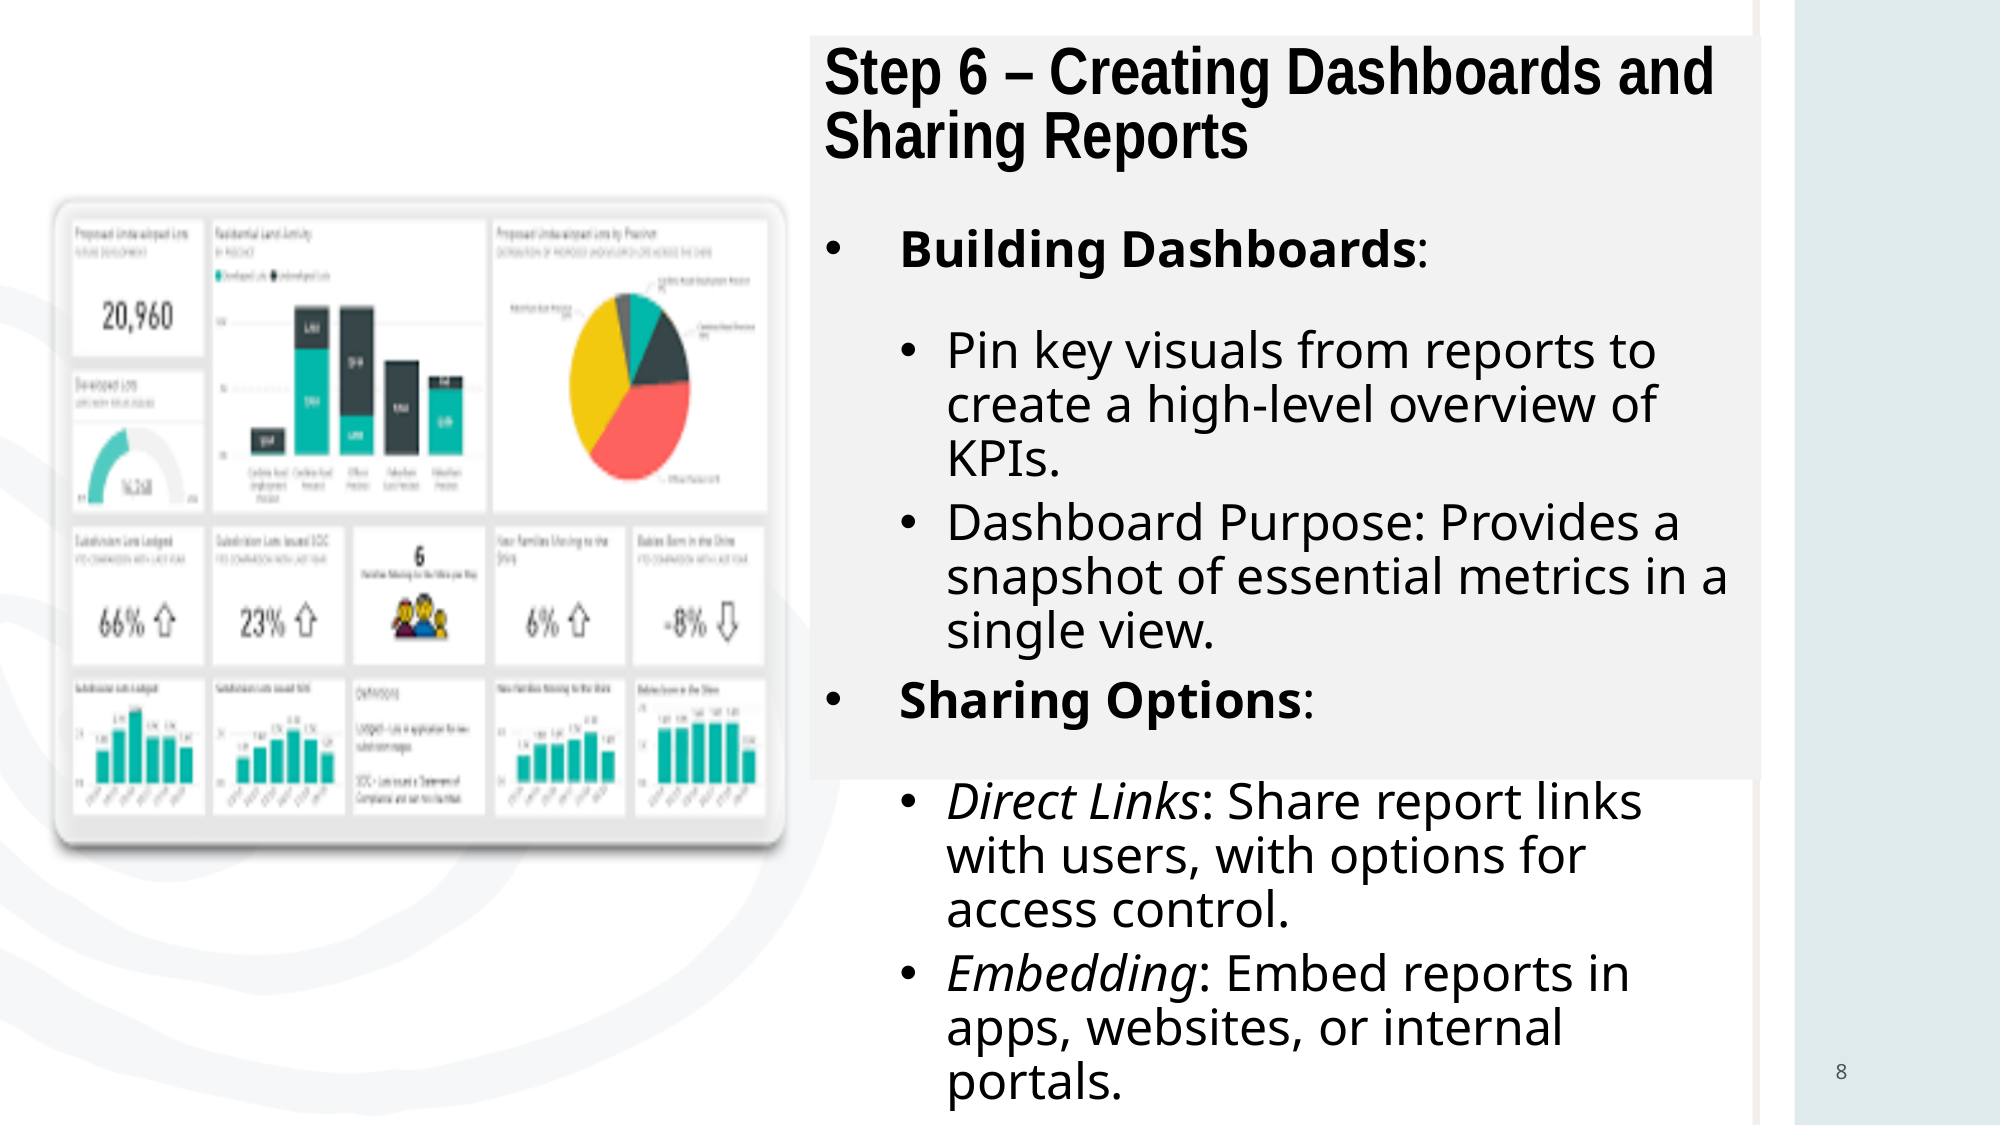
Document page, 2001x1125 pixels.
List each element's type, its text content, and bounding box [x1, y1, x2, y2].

picture [0, 191, 890, 1125]
slide_number 8 [1412, 1042, 1863, 1103]
list Step 6 – Creating Dashboards and Sharing Reports Building Dashboards: Pin key visuals from reports to create a high-level overview of KPIs. Dashboard Purpose: Provides a snapshot of essential metrics in a single view. Sharing Options: Direct Links: Share report links with users, with options for access control. Embedding: Embed reports in apps, websites, or internal portals. Exporting: Export reports as PDF or PowerPoint for offline sharing. [809, 35, 1762, 780]
